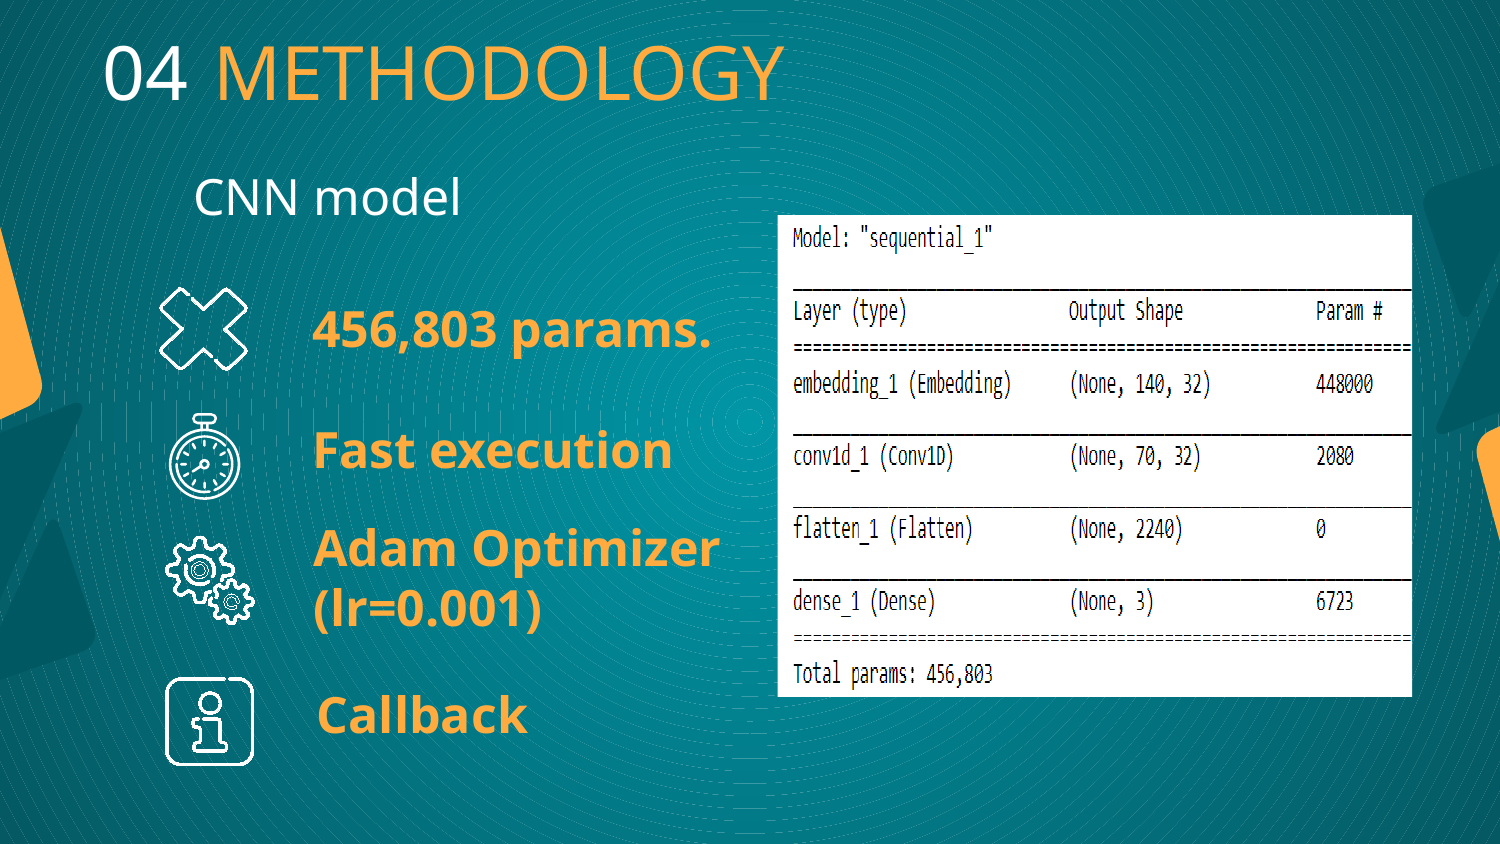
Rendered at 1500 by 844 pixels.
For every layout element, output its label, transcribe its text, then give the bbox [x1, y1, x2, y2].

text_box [158, 412, 245, 501]
text_box CNN model [178, 158, 592, 234]
picture [777, 215, 1413, 697]
text_box Fast execution [297, 412, 772, 494]
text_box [165, 535, 255, 625]
text_box Adam Optimizer (lr=0.001) [298, 570, 772, 652]
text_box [158, 287, 248, 371]
text_box 04 METHODOLOGY [87, 18, 839, 123]
text_box Callback [301, 677, 800, 759]
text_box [165, 677, 255, 767]
text_box 456,803 params. [297, 285, 746, 373]
